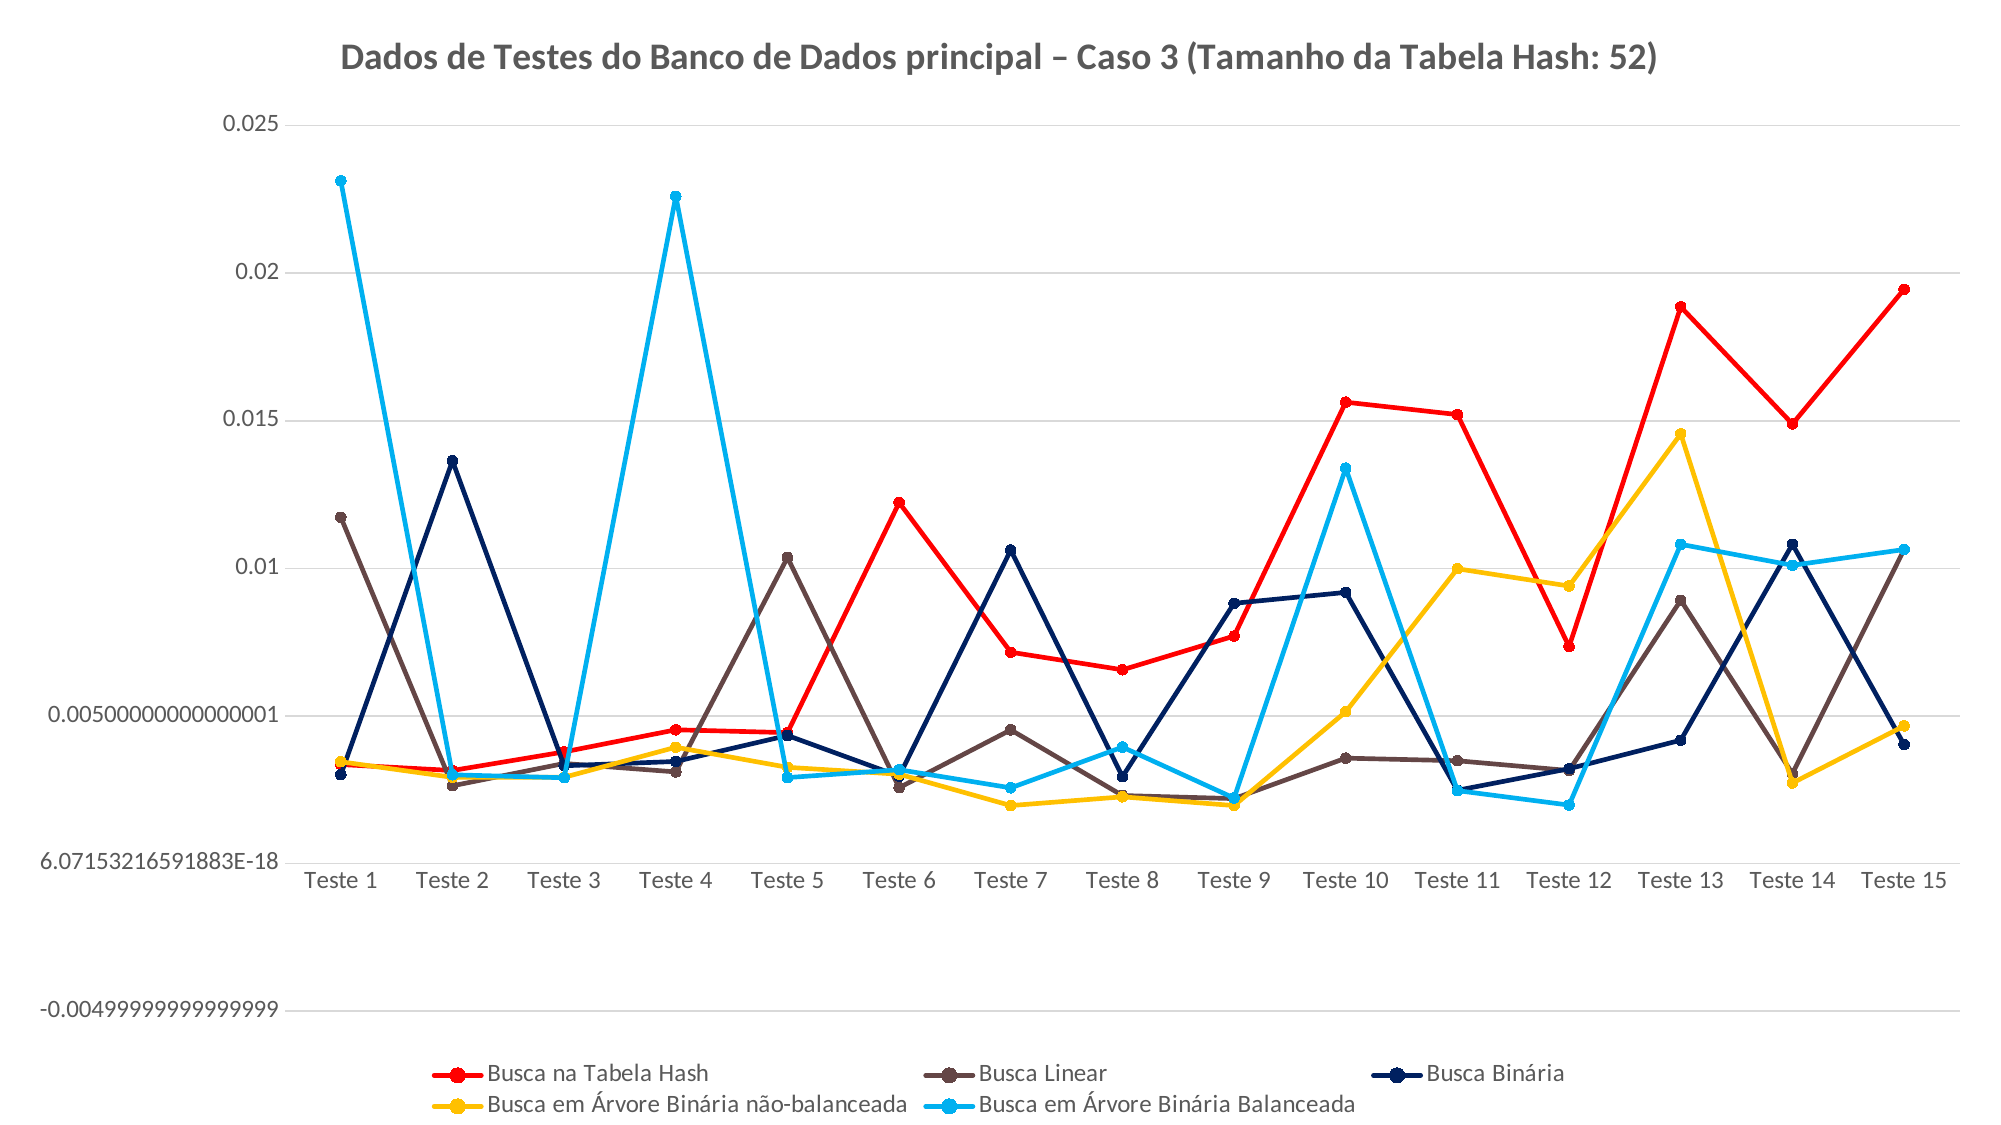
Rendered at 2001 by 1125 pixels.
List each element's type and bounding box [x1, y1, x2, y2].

chart [0, 0, 2000, 1125]
